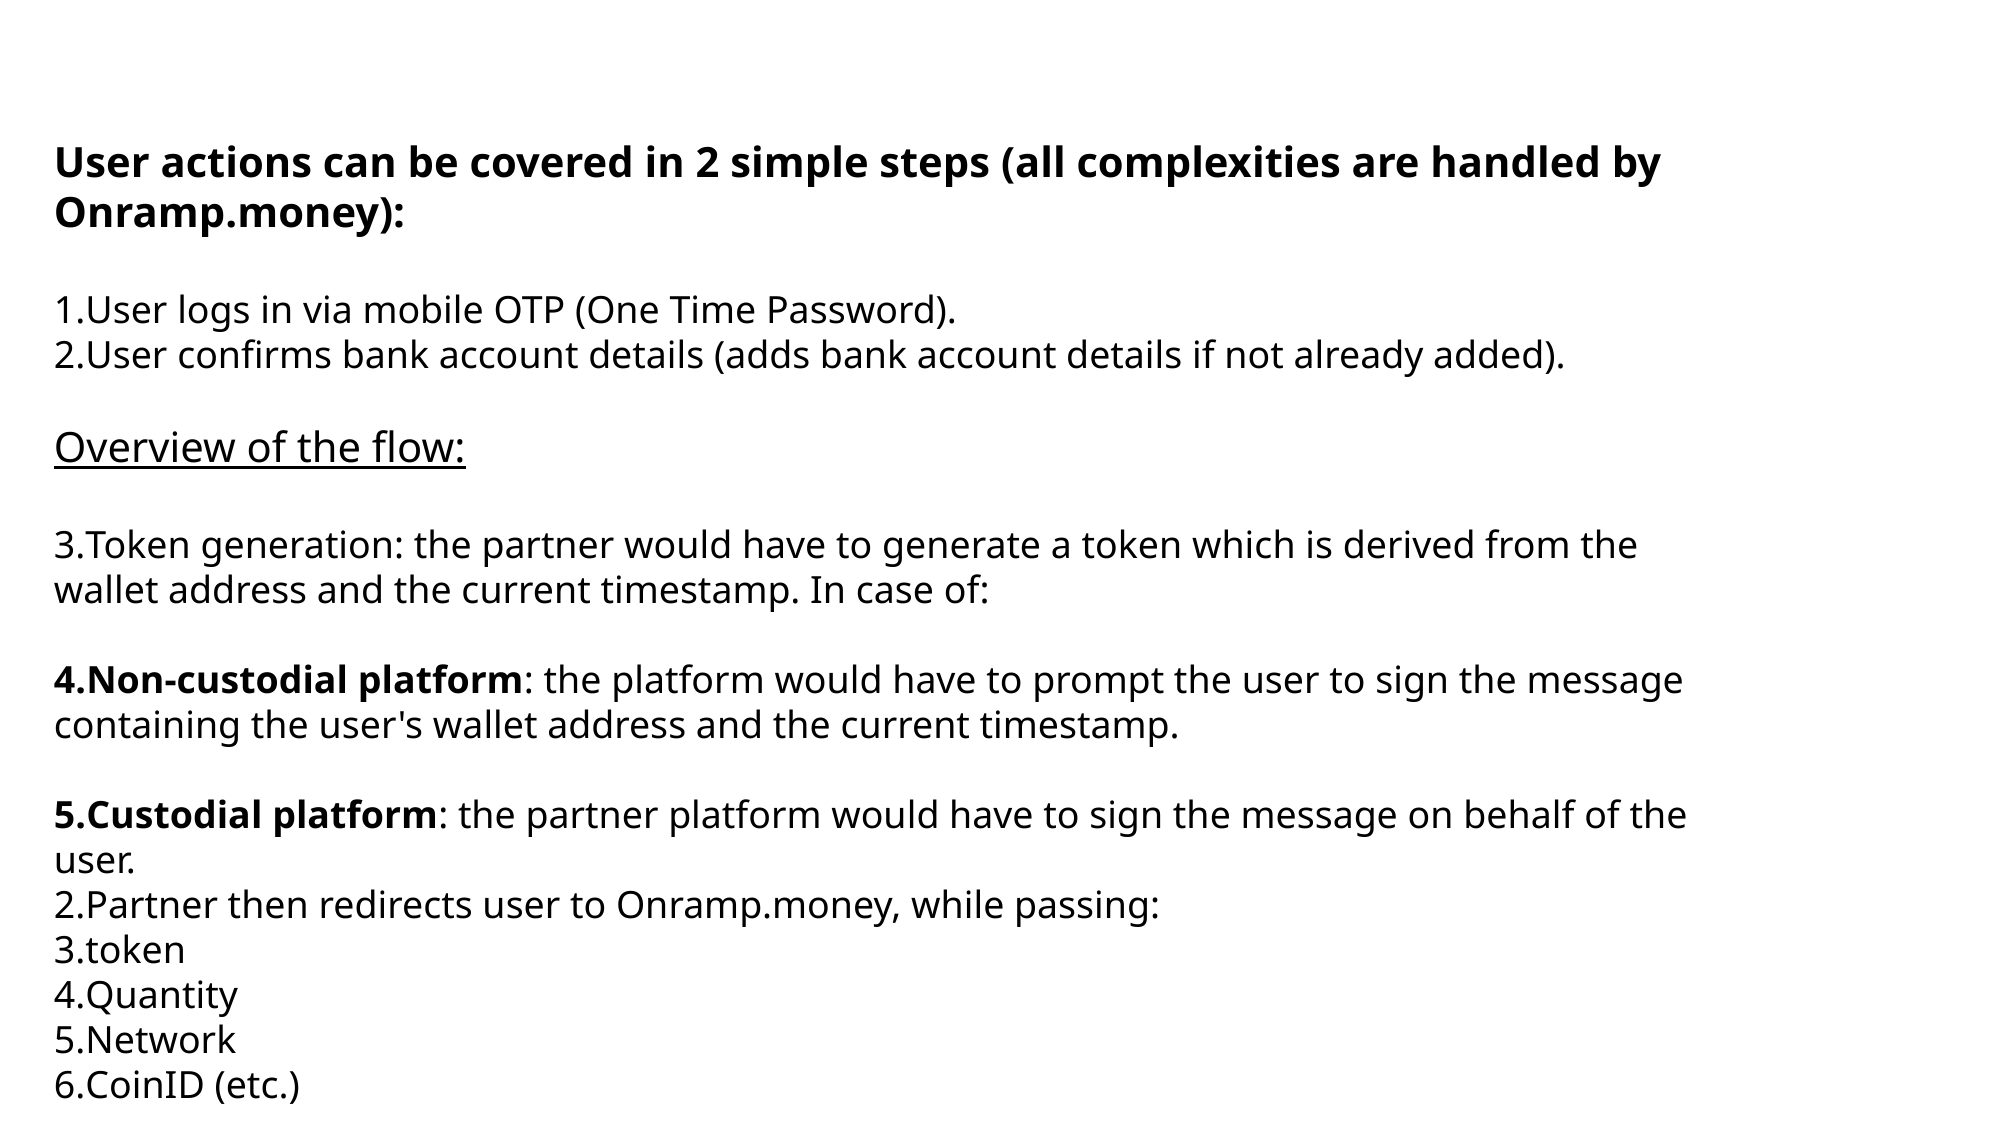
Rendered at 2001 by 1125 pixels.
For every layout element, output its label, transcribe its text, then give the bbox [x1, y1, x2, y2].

text_box User actions can be covered in 2 simple steps (all complexities are handled by Onramp.money): User logs in via mobile OTP (One Time Password). User confirms bank account details (adds bank account details if not already added). Overview of the flow: Token generation: the partner would have to generate a token which is derived from the wallet address and the current timestamp. In case of: Non-custodial platform: the platform would have to prompt the user to sign the message containing the user's wallet address and the current timestamp. Custodial platform: the partner platform would have to sign the message on behalf of the user. Partner then redirects user to Onramp.money, while passing: token Quantity Network CoinID (etc.) [39, 128, 1724, 1114]
